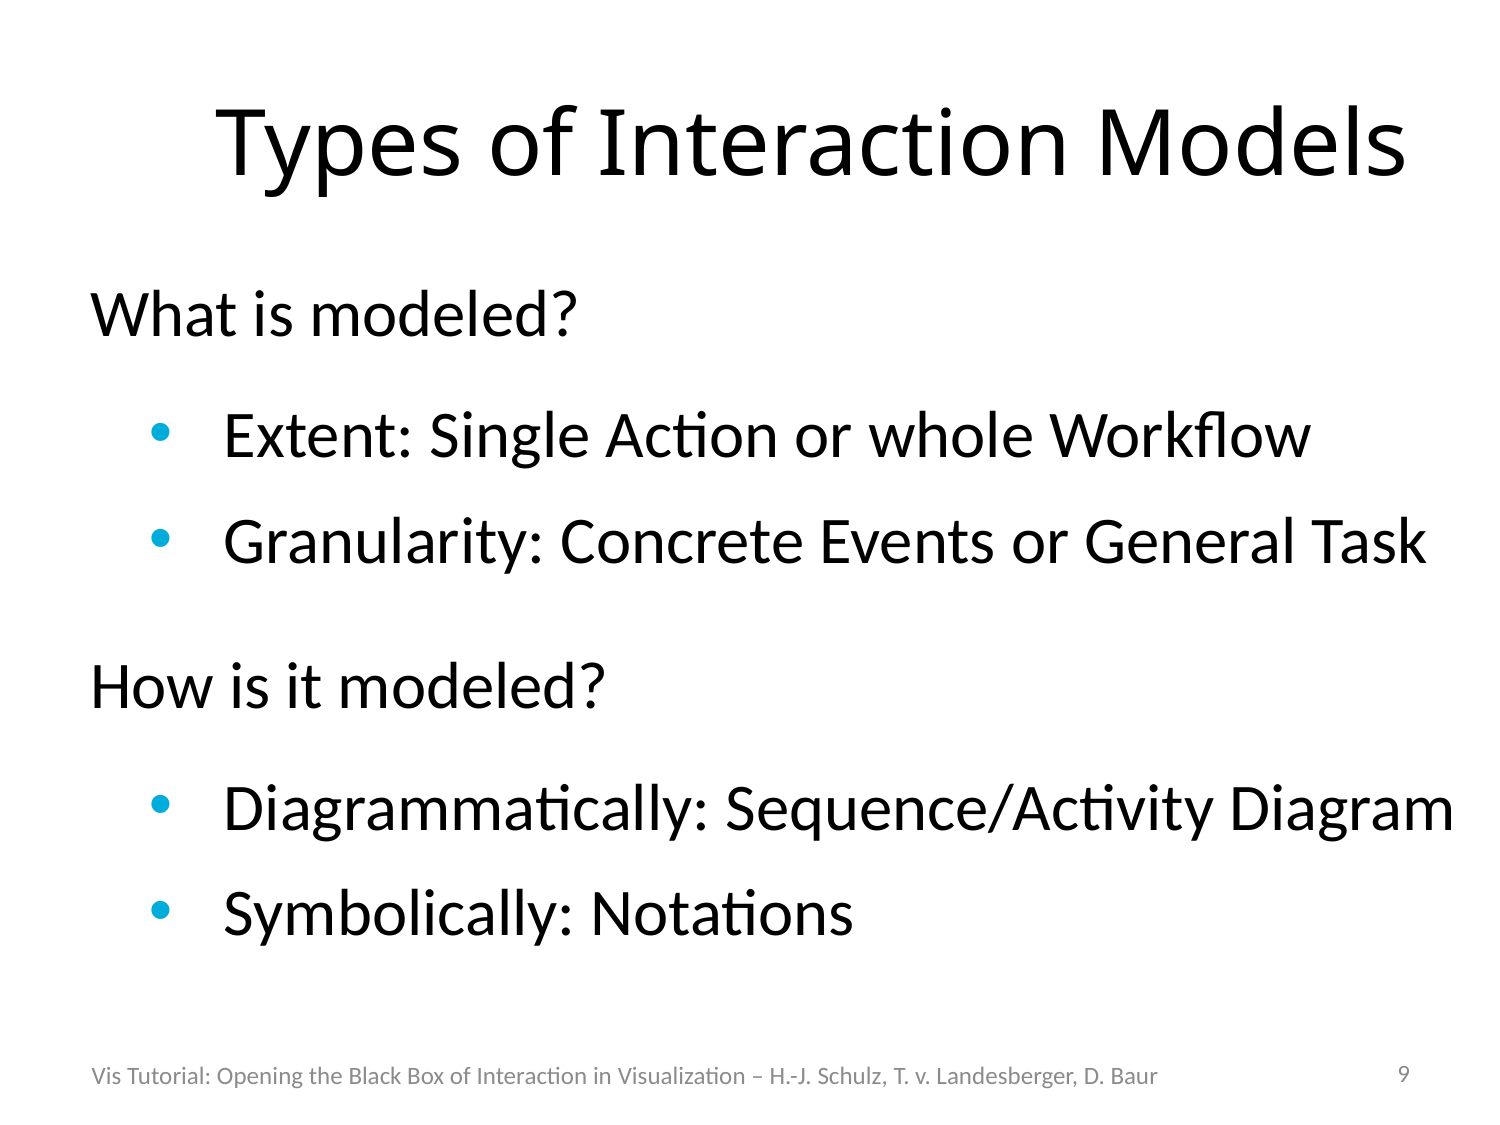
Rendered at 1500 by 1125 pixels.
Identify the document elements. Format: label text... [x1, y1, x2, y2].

title Types of Interaction Models [75, 45, 1425, 233]
footer Vis Tutorial: Opening the Black Box of Interaction in Visualization – H.-J. Schulz, T. v. Landesberger, D. Baur [76, 1046, 1074, 1103]
slide_number 9 [1074, 1042, 1425, 1103]
list What is modeled? Extent: Single Action or whole Workflow Granularity: Concrete Events or General Task How is it modeled? Diagrammatically: Sequence/Activity Diagram Symbolically: Notations [75, 262, 1483, 1005]
